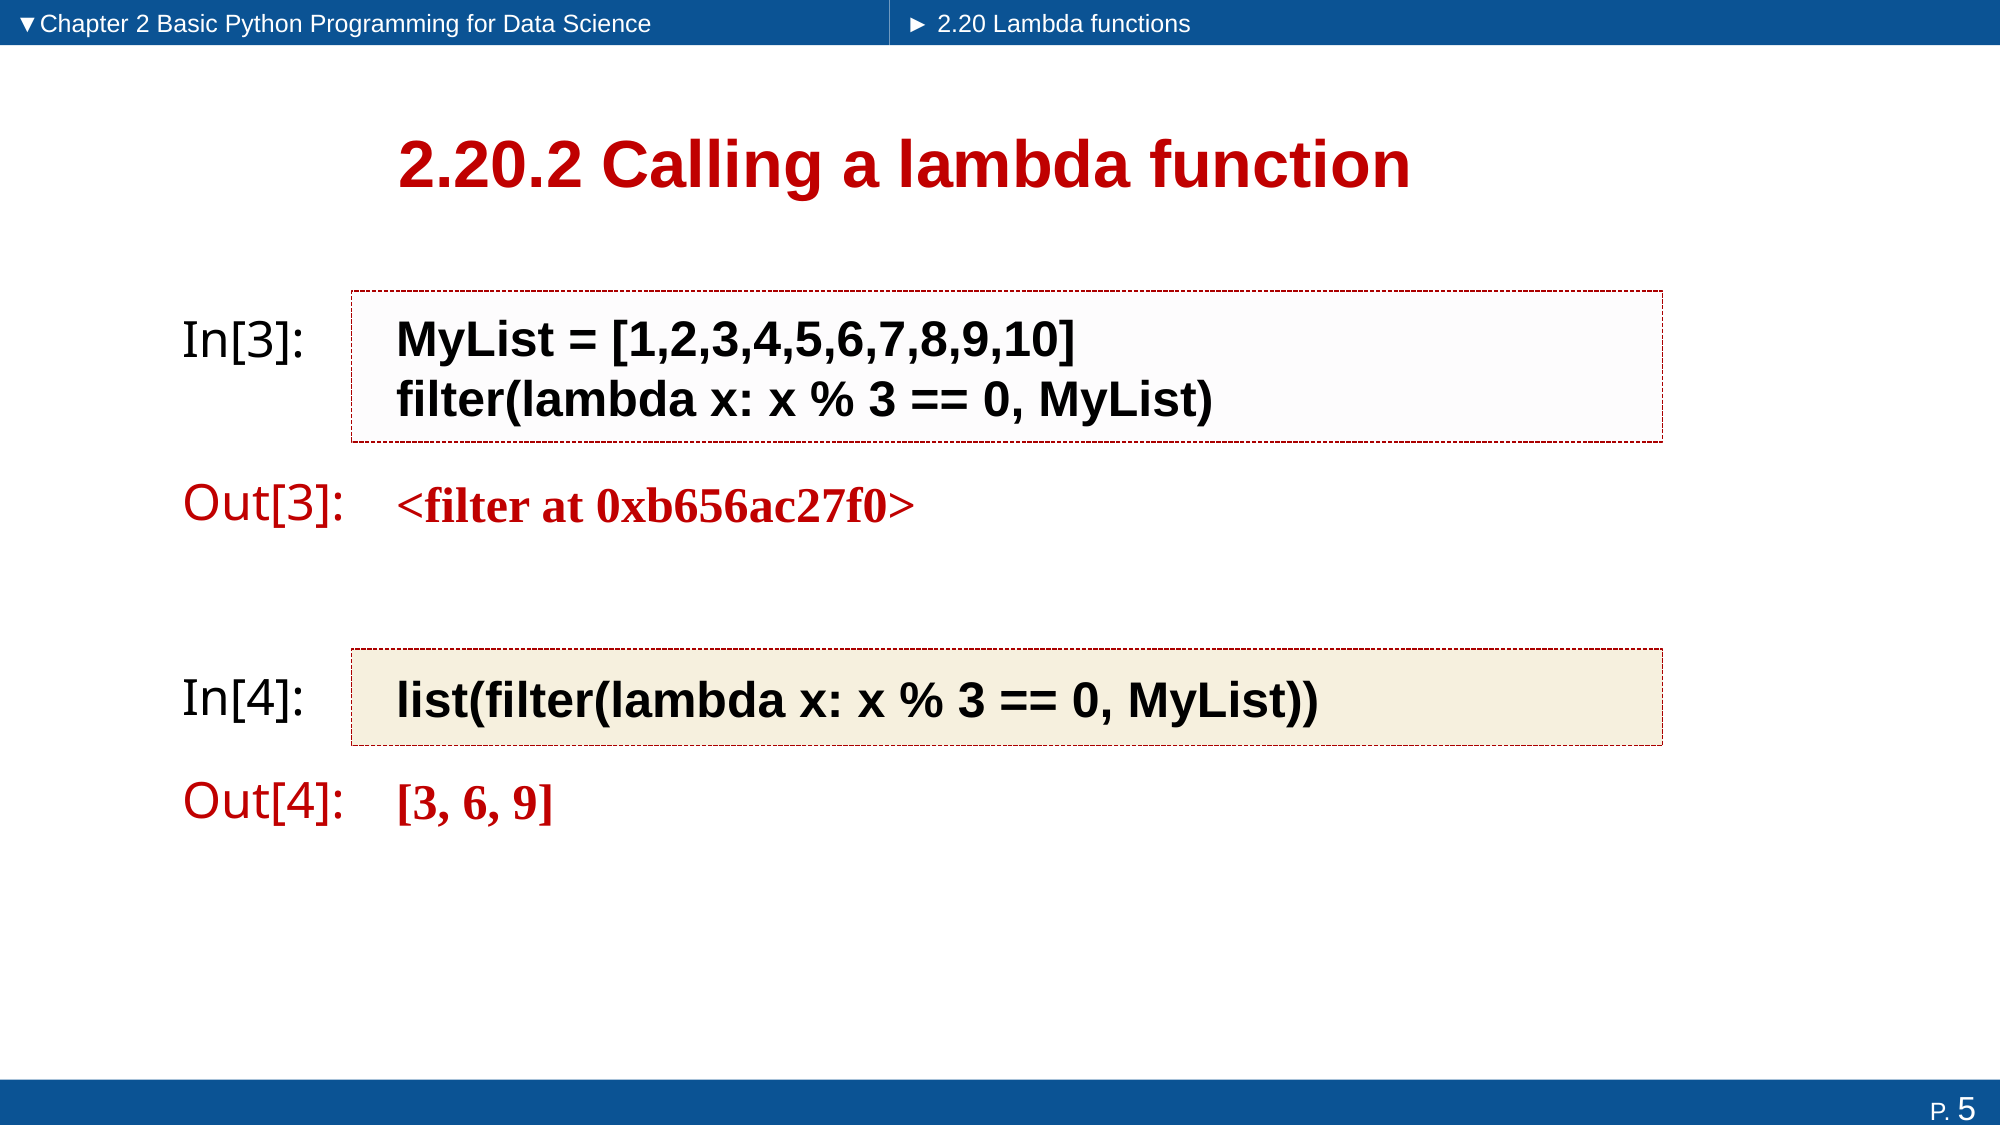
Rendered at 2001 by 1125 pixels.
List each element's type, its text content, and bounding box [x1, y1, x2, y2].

text_box list(filter(lambda x: x % 3 == 0, MyList)) [351, 648, 1663, 746]
text_box Out[4]: [167, 760, 351, 836]
text_box [3, 6, 9] [351, 751, 1663, 849]
text_box <filter at 0xb656ac27f0> [351, 453, 1663, 551]
list ► 2.20 Lambda functions [890, 0, 1276, 94]
text_box In[4]: [167, 658, 334, 733]
text_box MyList = [1,2,3,4,5,6,7,8,9,10] filter(lambda x: x % 3 == 0, MyList) [351, 290, 1663, 442]
text_box Out[3]: [167, 463, 351, 538]
list ▼Chapter 2 Basic Python Programming for Data Science [0, 0, 725, 43]
title 2.20.2 Calling a lambda function [101, 92, 1710, 229]
text_box In[3]: [167, 300, 334, 375]
